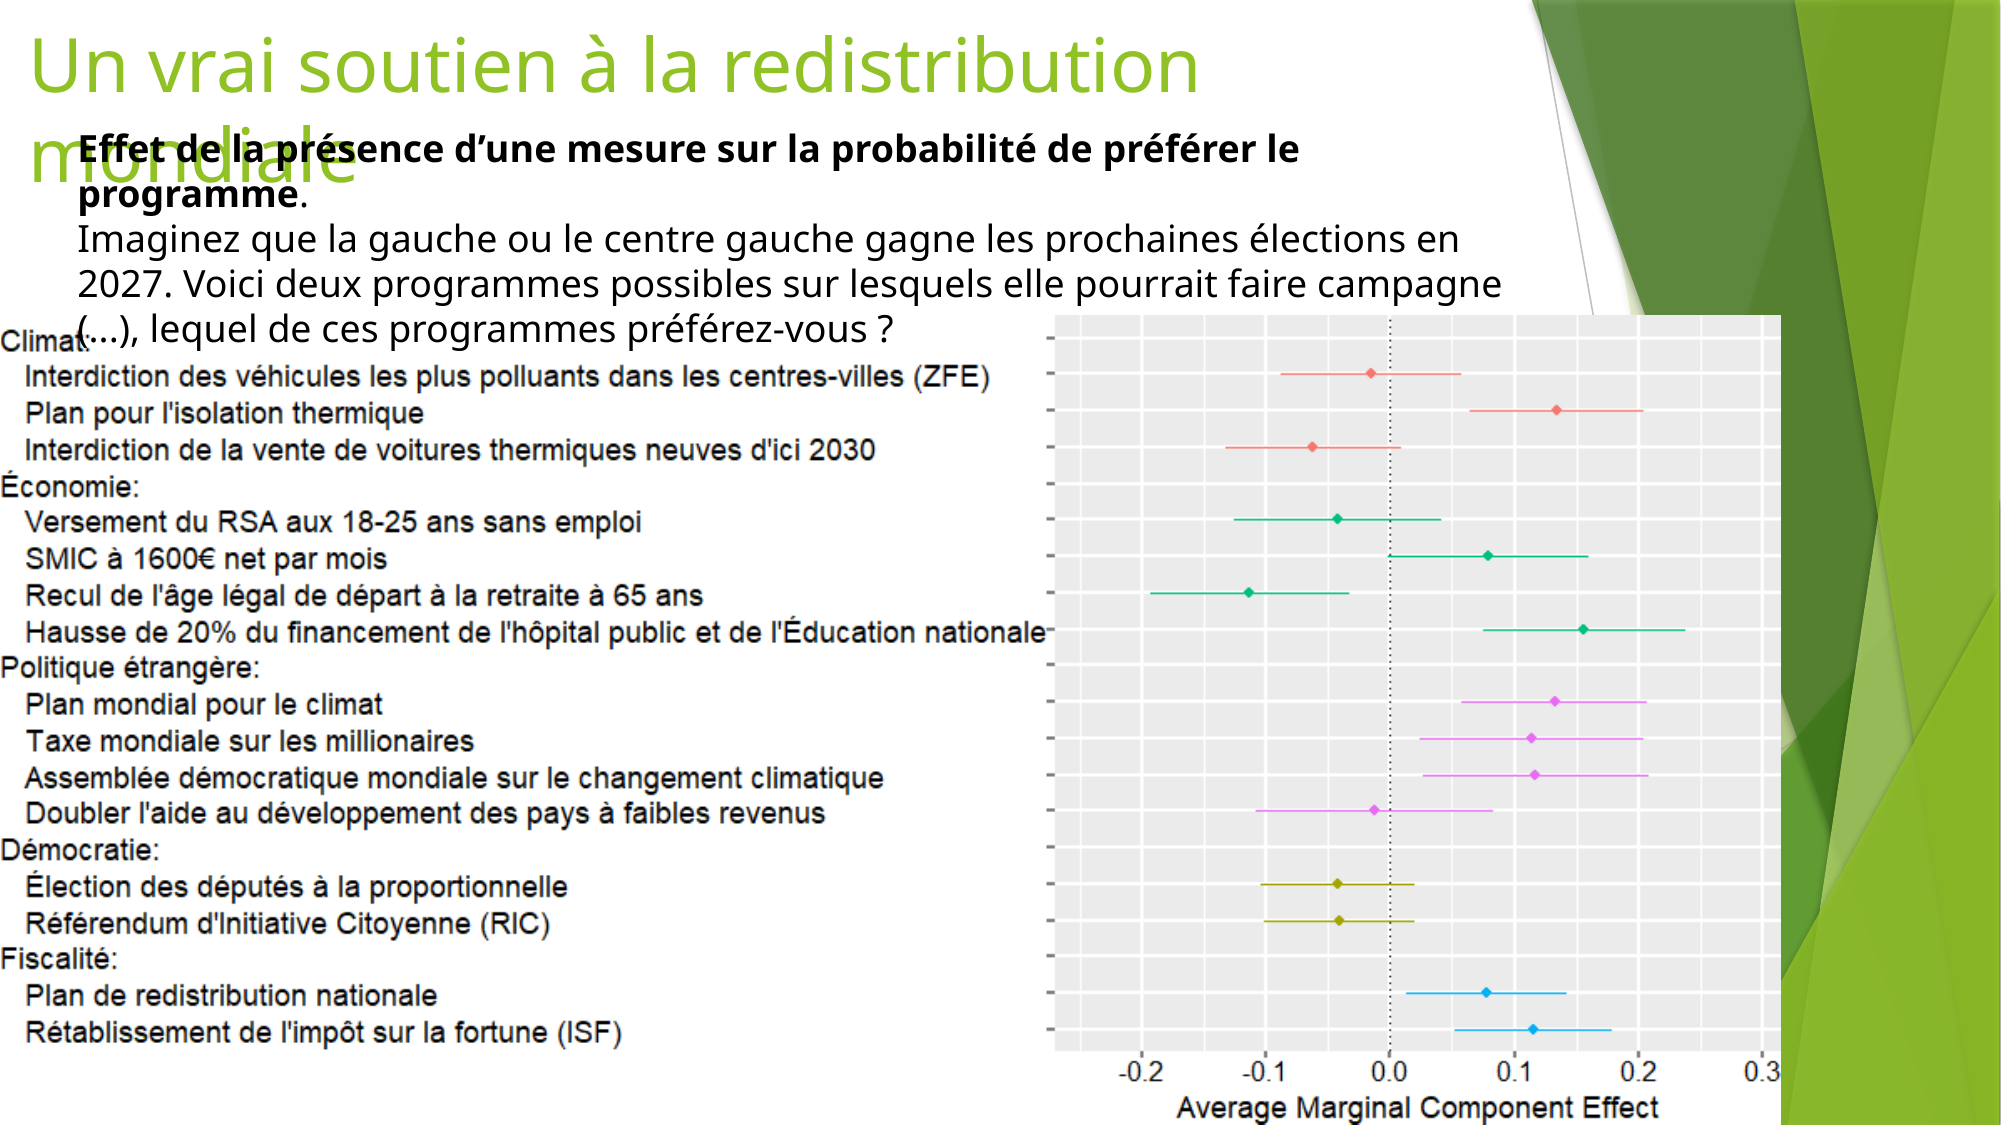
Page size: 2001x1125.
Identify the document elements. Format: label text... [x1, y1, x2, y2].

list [0, 315, 1782, 1125]
text_box Effet de la présence d’une mesure sur la probabilité de préférer le programme. Imaginez que la gauche ou le centre gauche gagne les prochaines élections en 2027. Voici deux programmes possibles sur lesquels elle pourrait faire campagne (...), lequel de ces programmes préférez-vous ? [62, 117, 1522, 312]
title Un vrai soutien à la redistribution mondiale [13, 9, 1522, 227]
